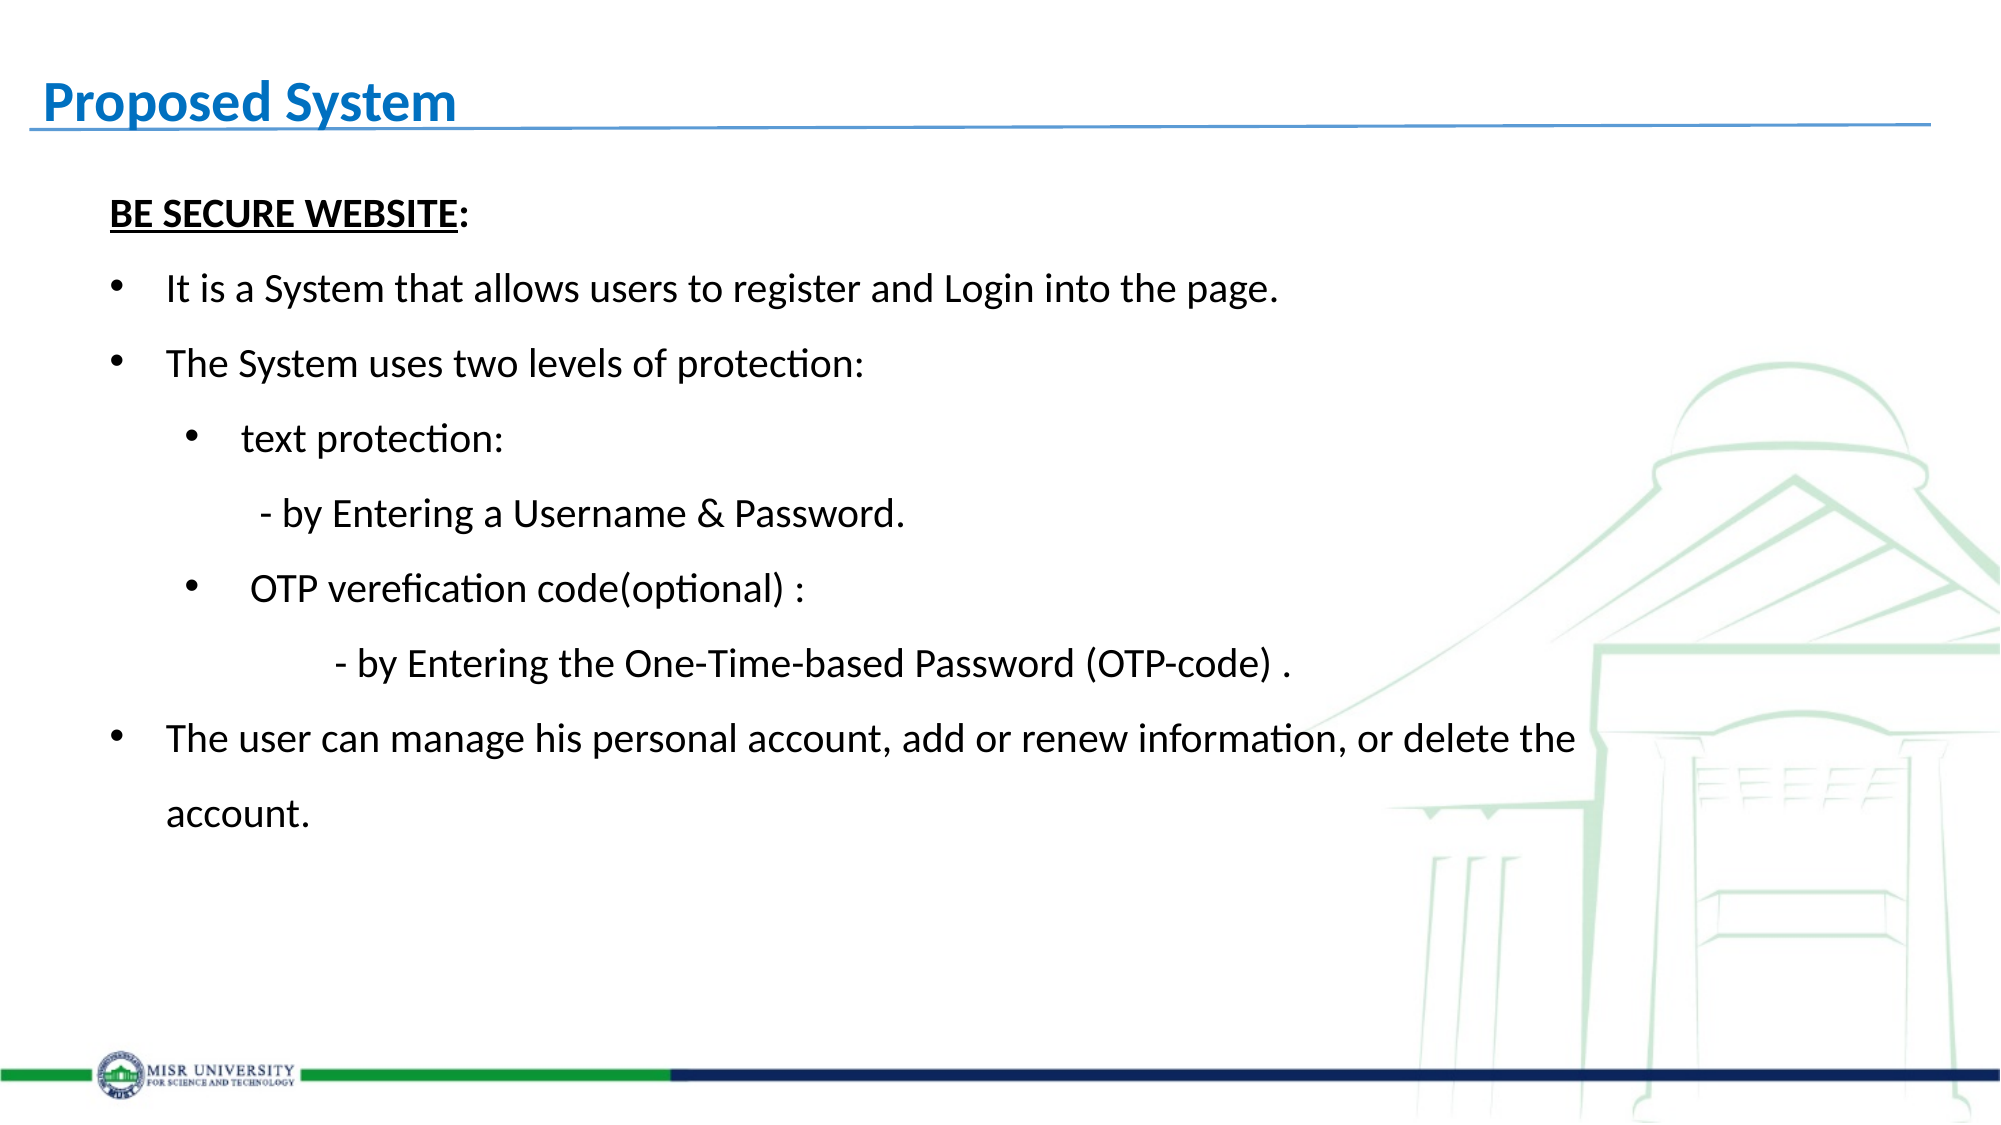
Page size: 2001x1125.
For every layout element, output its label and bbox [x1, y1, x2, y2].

picture [0, 0, 2000, 1123]
text_box [29, 124, 1931, 130]
